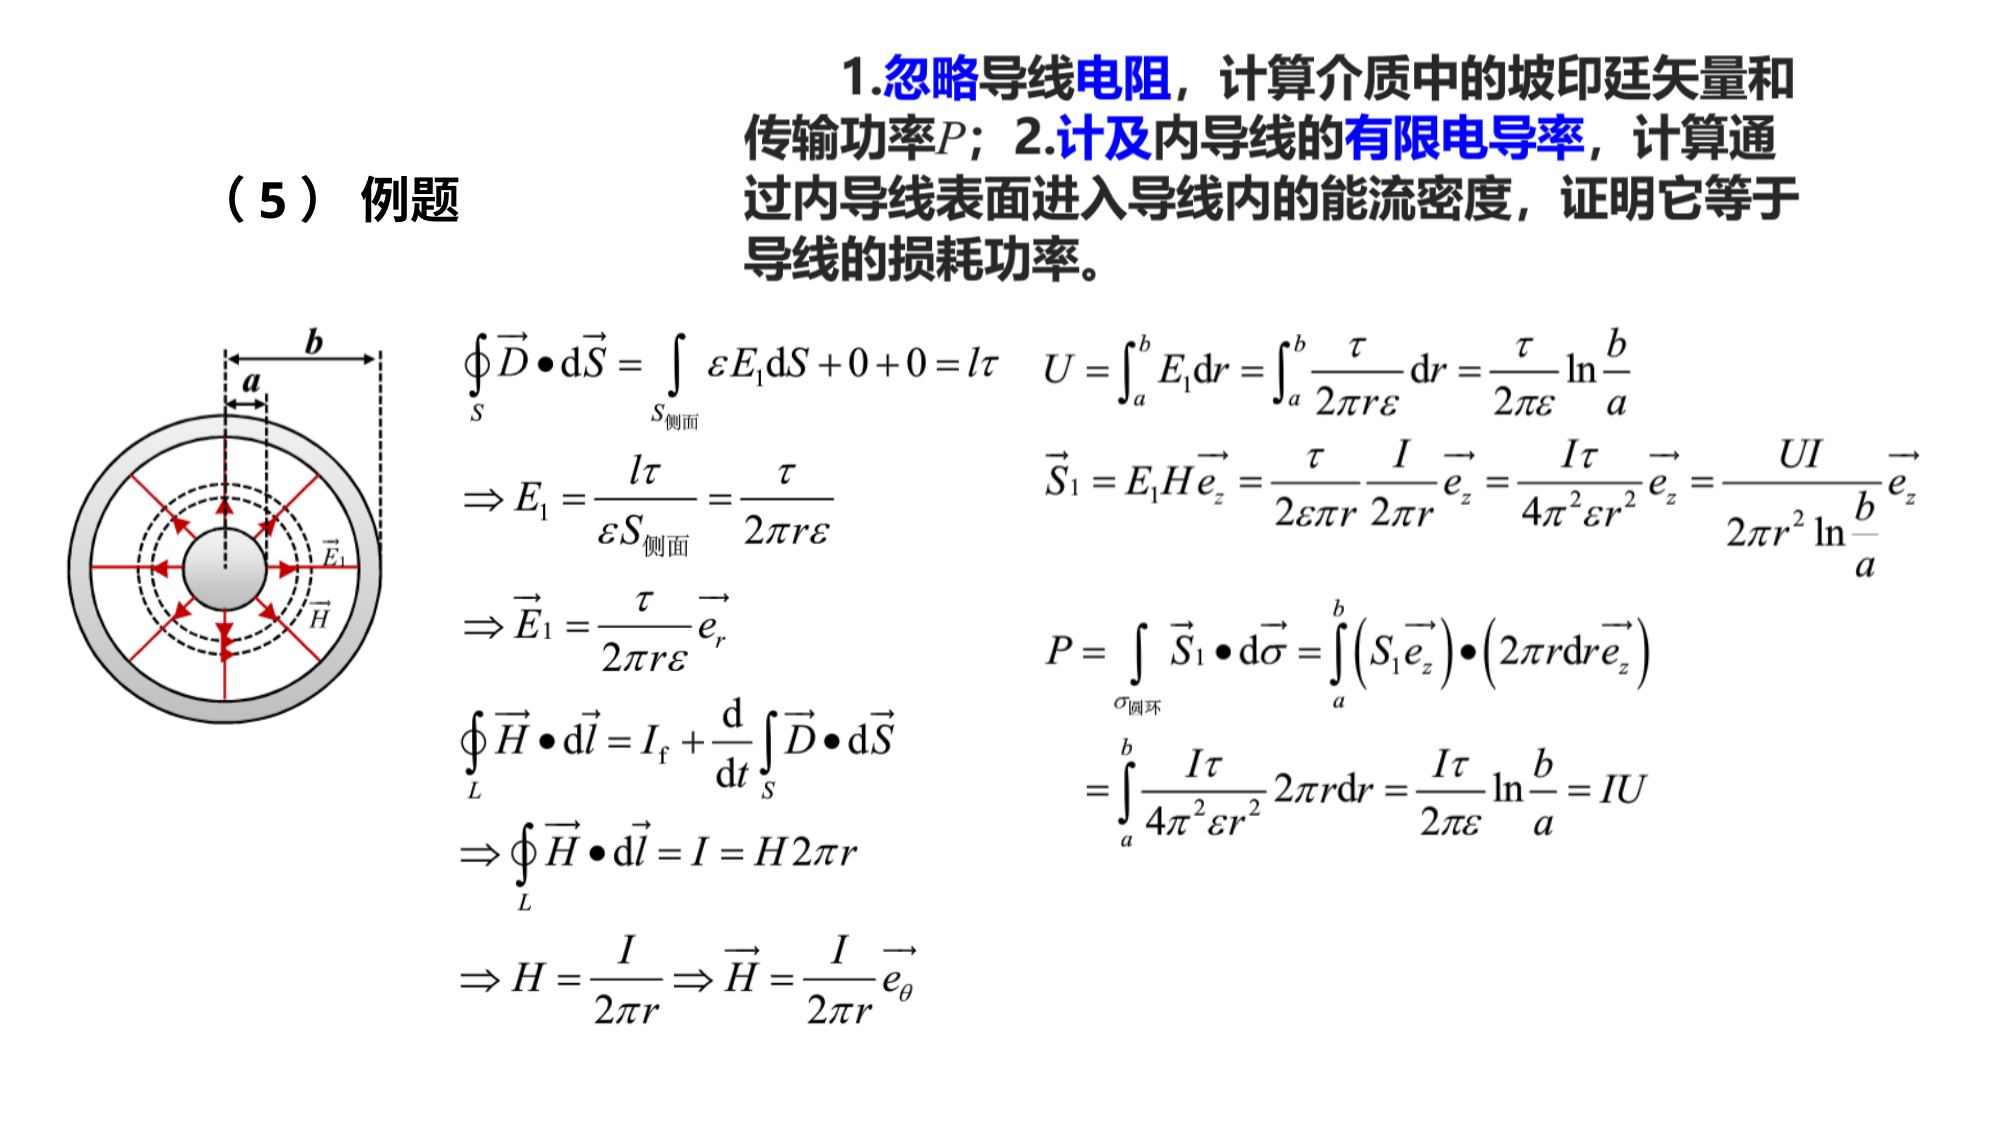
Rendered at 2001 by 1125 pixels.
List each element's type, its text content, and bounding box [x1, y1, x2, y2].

picture [47, 306, 1936, 1043]
text_box （5） 例题 [181, 161, 482, 236]
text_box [736, 49, 1819, 318]
